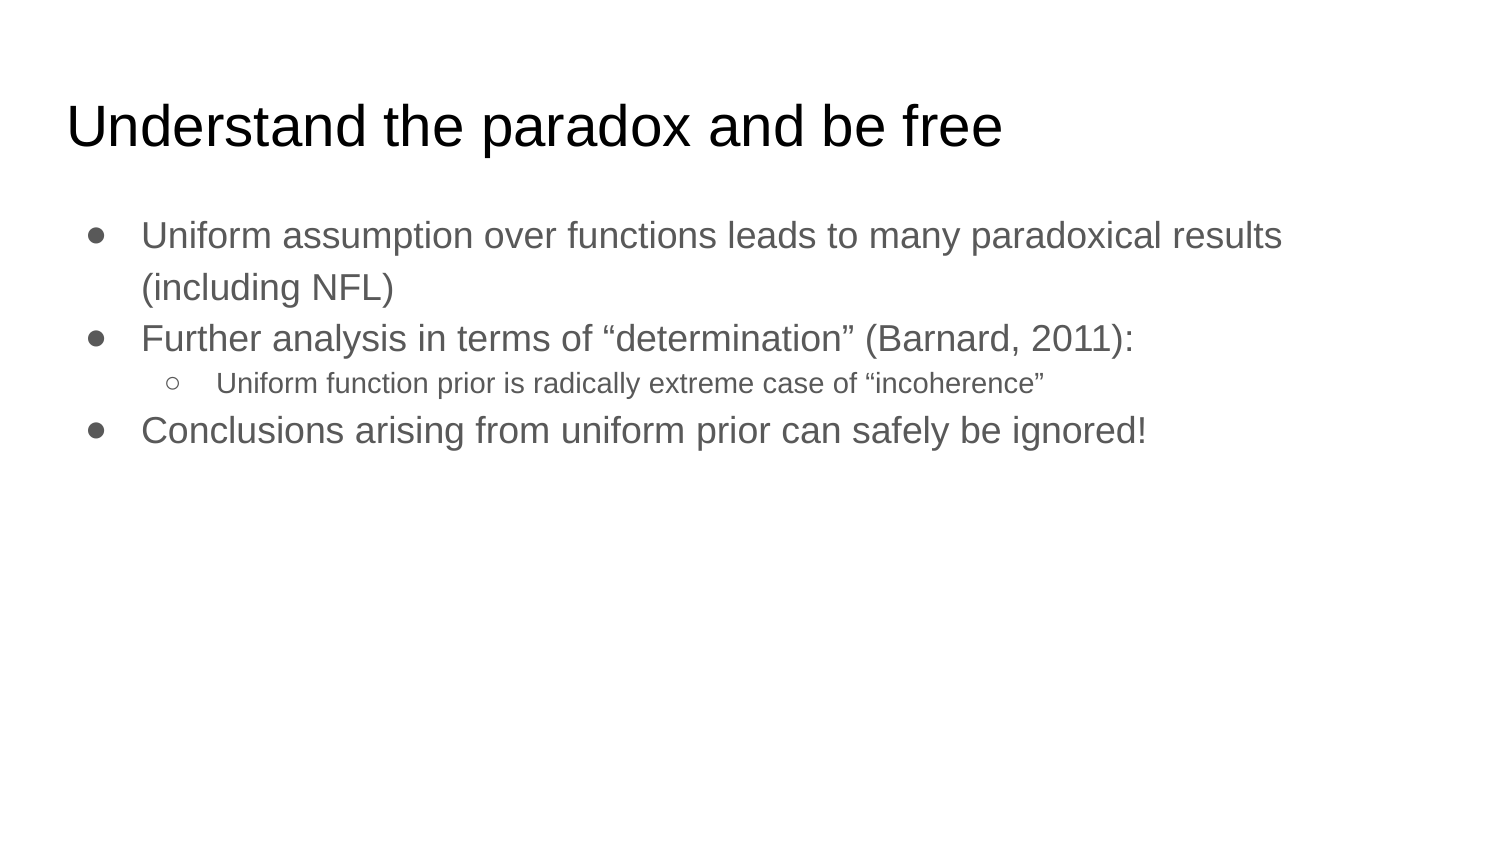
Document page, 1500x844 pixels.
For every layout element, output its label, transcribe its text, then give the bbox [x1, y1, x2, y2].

title Understand the paradox and be free [51, 72, 1449, 167]
list Uniform assumption over functions leads to many paradoxical results (including NFL) Further analysis in terms of “determination” (Barnard, 2011): Uniform function prior is radically extreme case of “incoherence” Conclusions arising from uniform prior can safely be ignored! [51, 189, 1449, 750]
